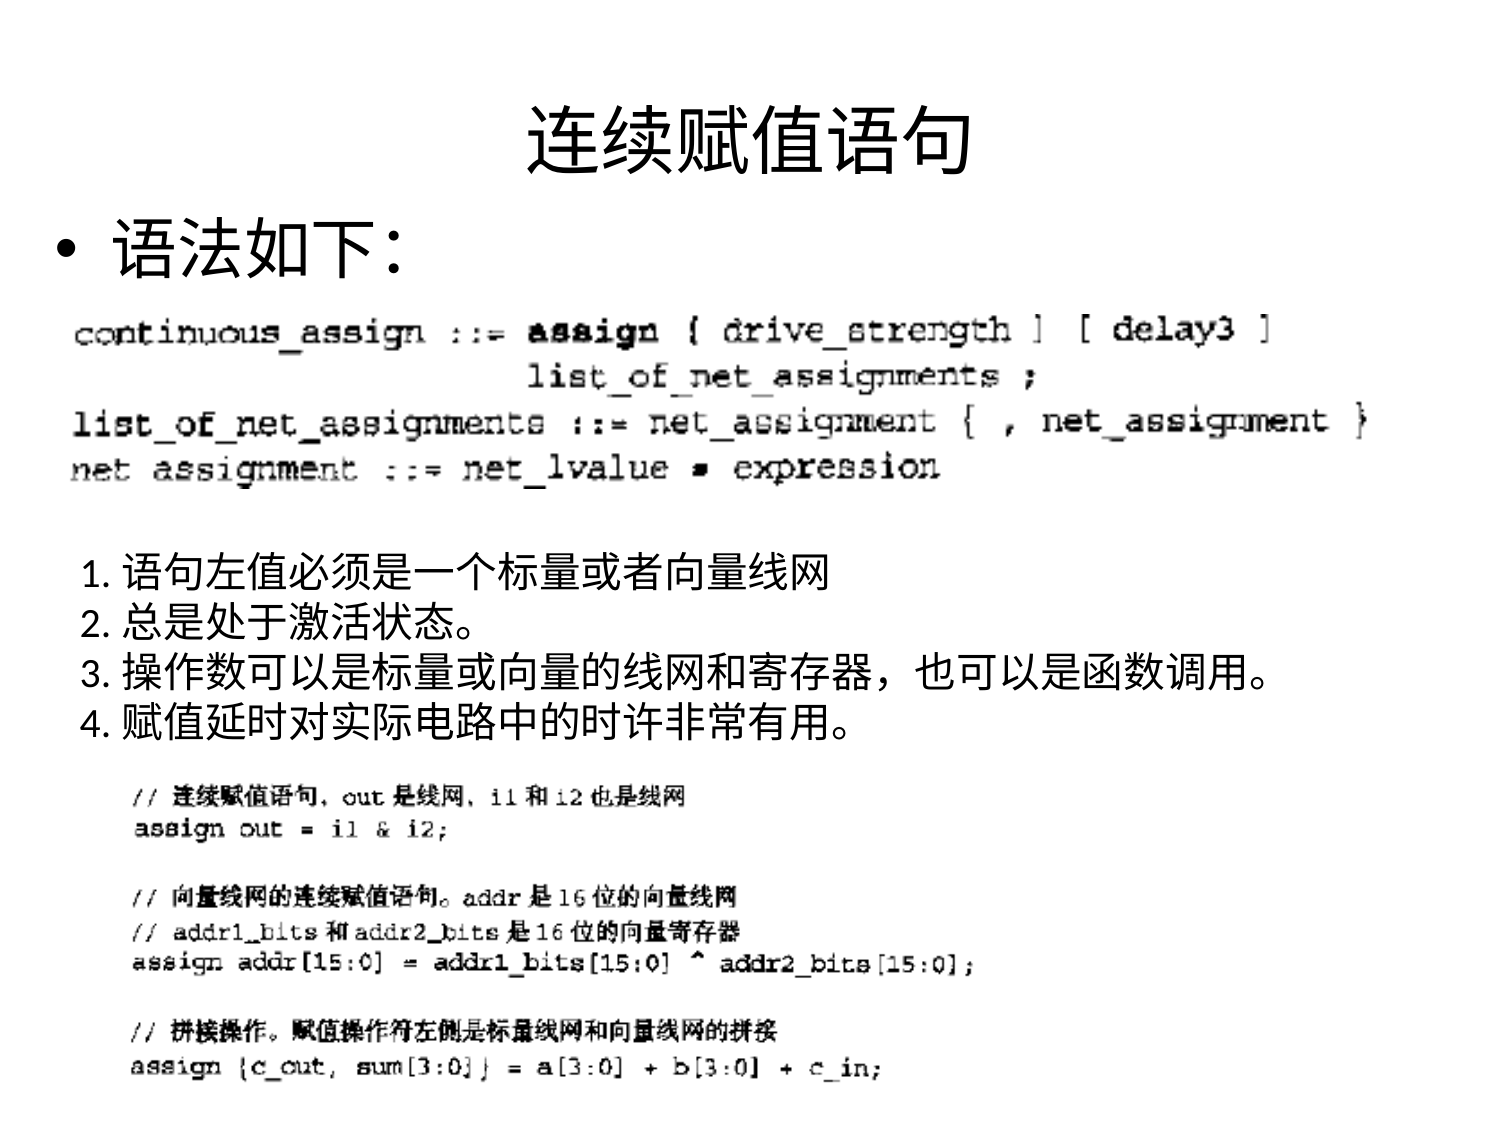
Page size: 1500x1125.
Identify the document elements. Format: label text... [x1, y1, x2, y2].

text_box 1.语句左值必须是一个标量或者向量线网 2.总是处于激活状态。 3.操作数可以是标量或向量的线网和寄存器，也可以是函数调用。 4.赋值延时对实际电路中的时许非常有用。 [64, 538, 1365, 754]
picture [64, 314, 1483, 489]
list 语法如下： [39, 199, 1390, 943]
picture [111, 774, 1052, 1102]
title 连续赋值语句 [75, 45, 1425, 233]
